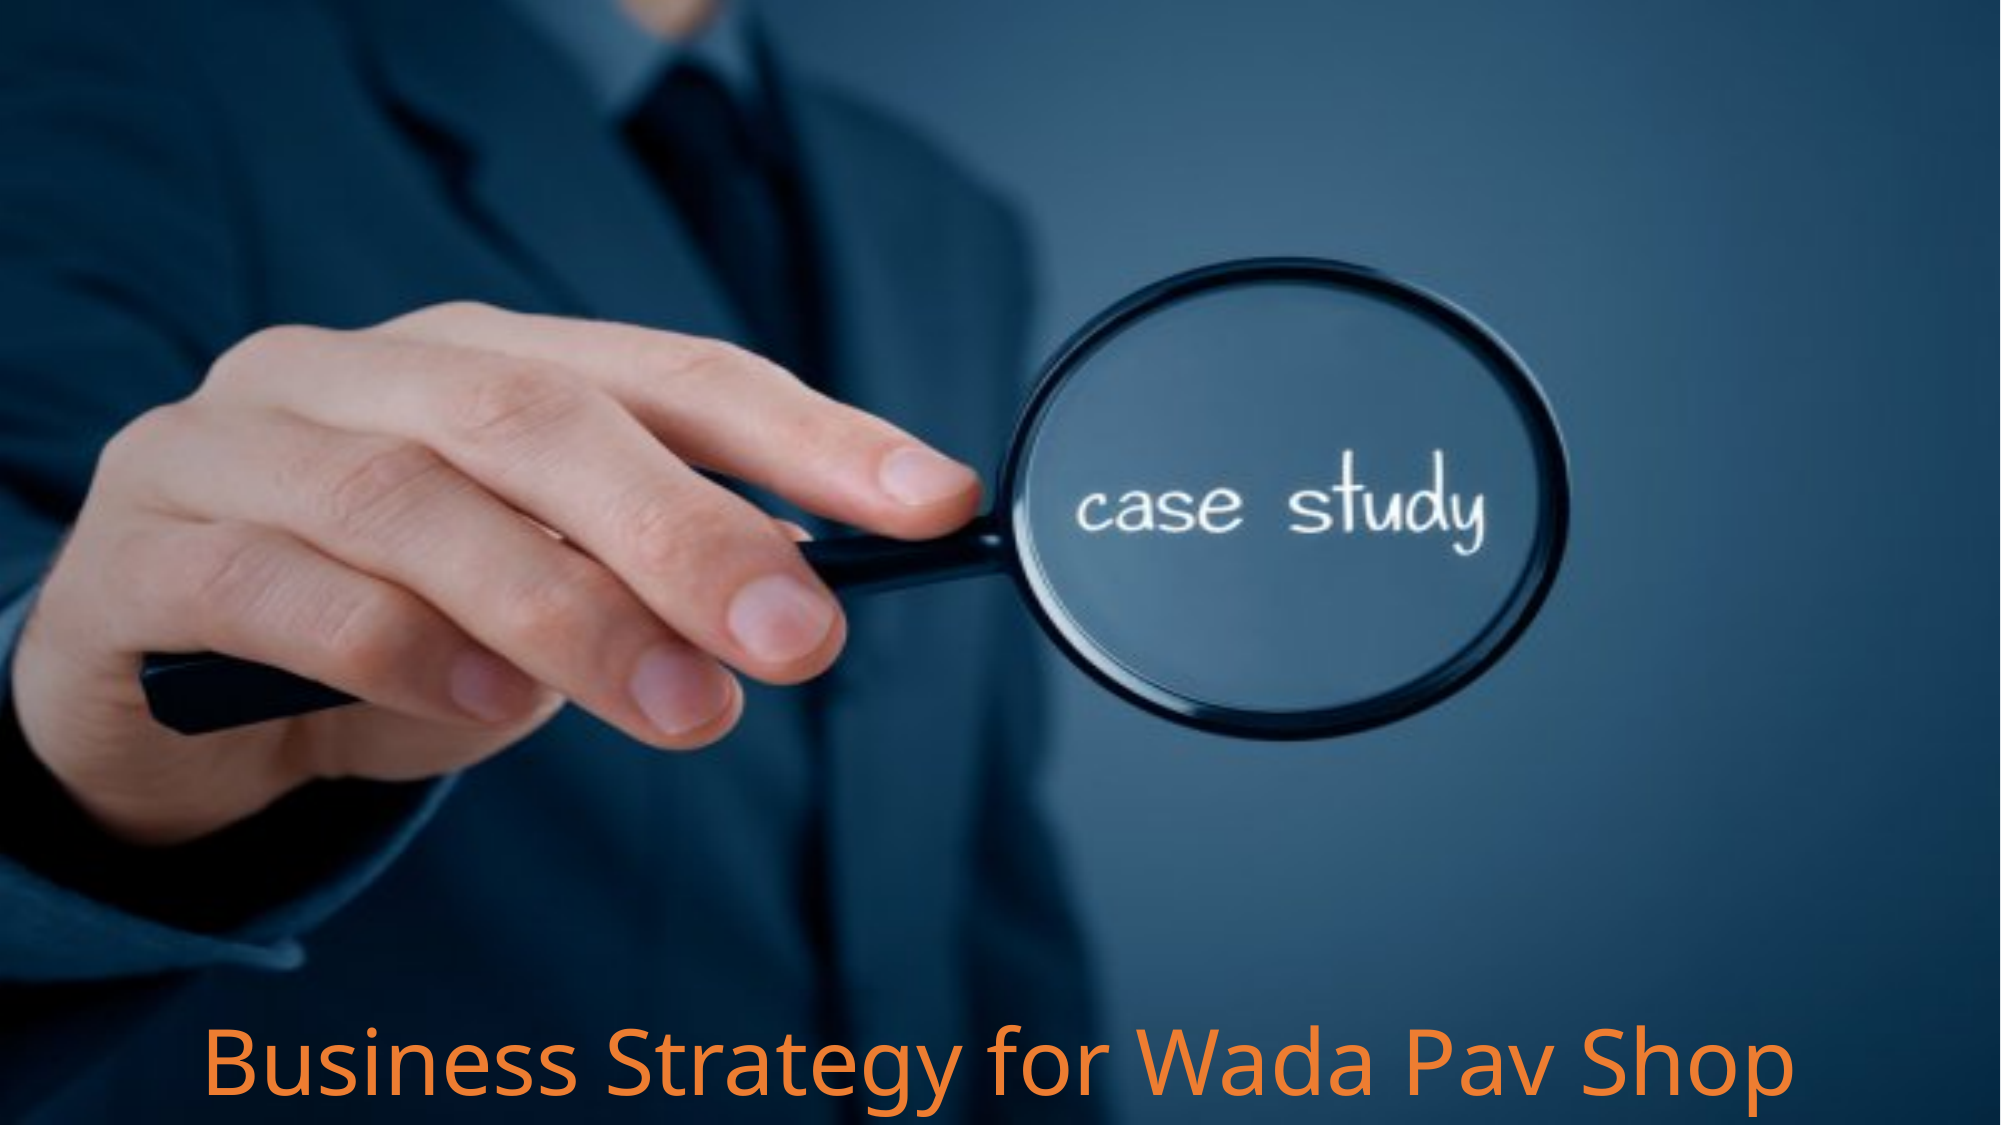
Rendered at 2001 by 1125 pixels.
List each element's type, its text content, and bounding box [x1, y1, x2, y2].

picture [0, 0, 2001, 1125]
text_box Business Strategy for Wada Pav Shop [0, 996, 2000, 1122]
